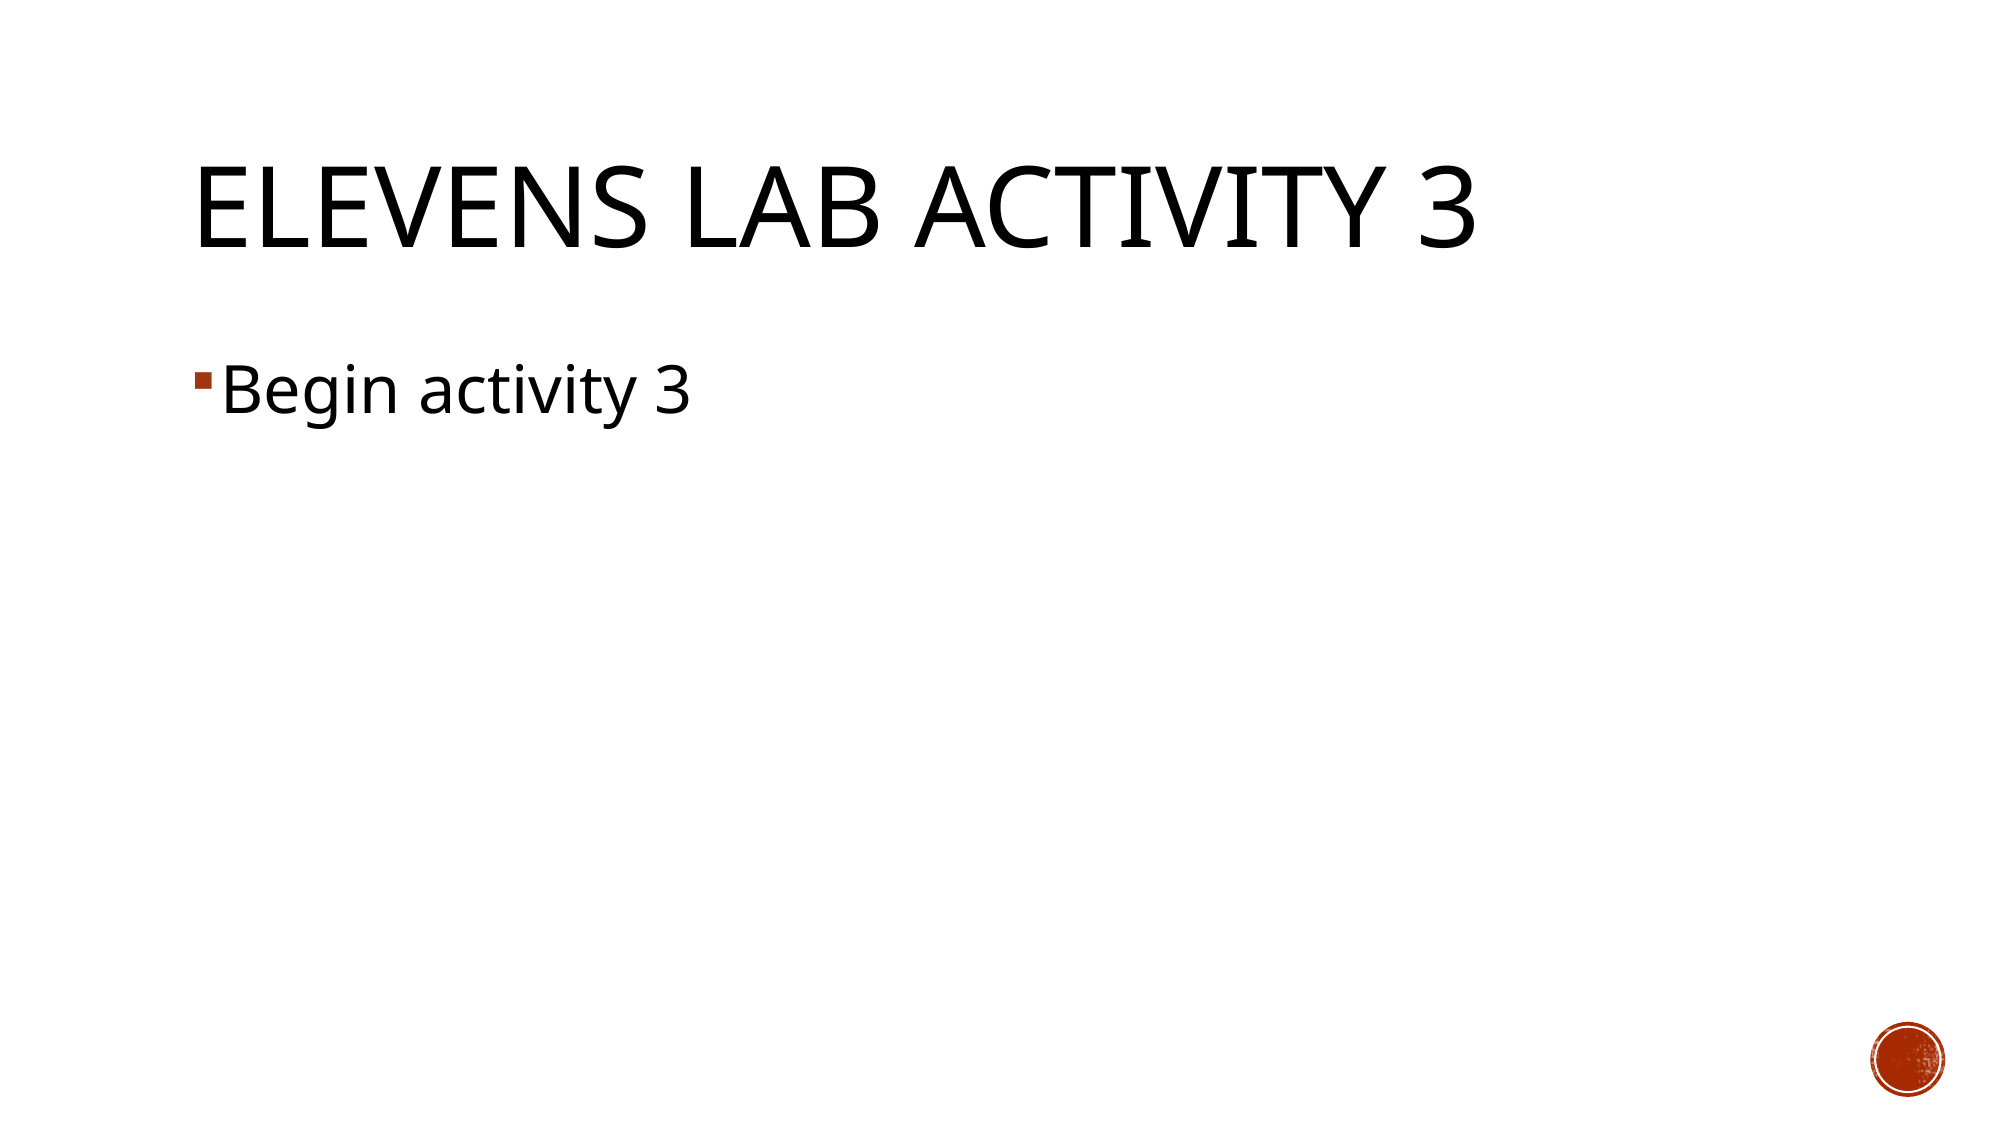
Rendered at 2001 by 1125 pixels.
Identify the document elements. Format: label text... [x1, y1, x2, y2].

list Begin activity 3 [175, 348, 1826, 1013]
title Elevens Lab Activity 3 [175, 79, 1826, 344]
